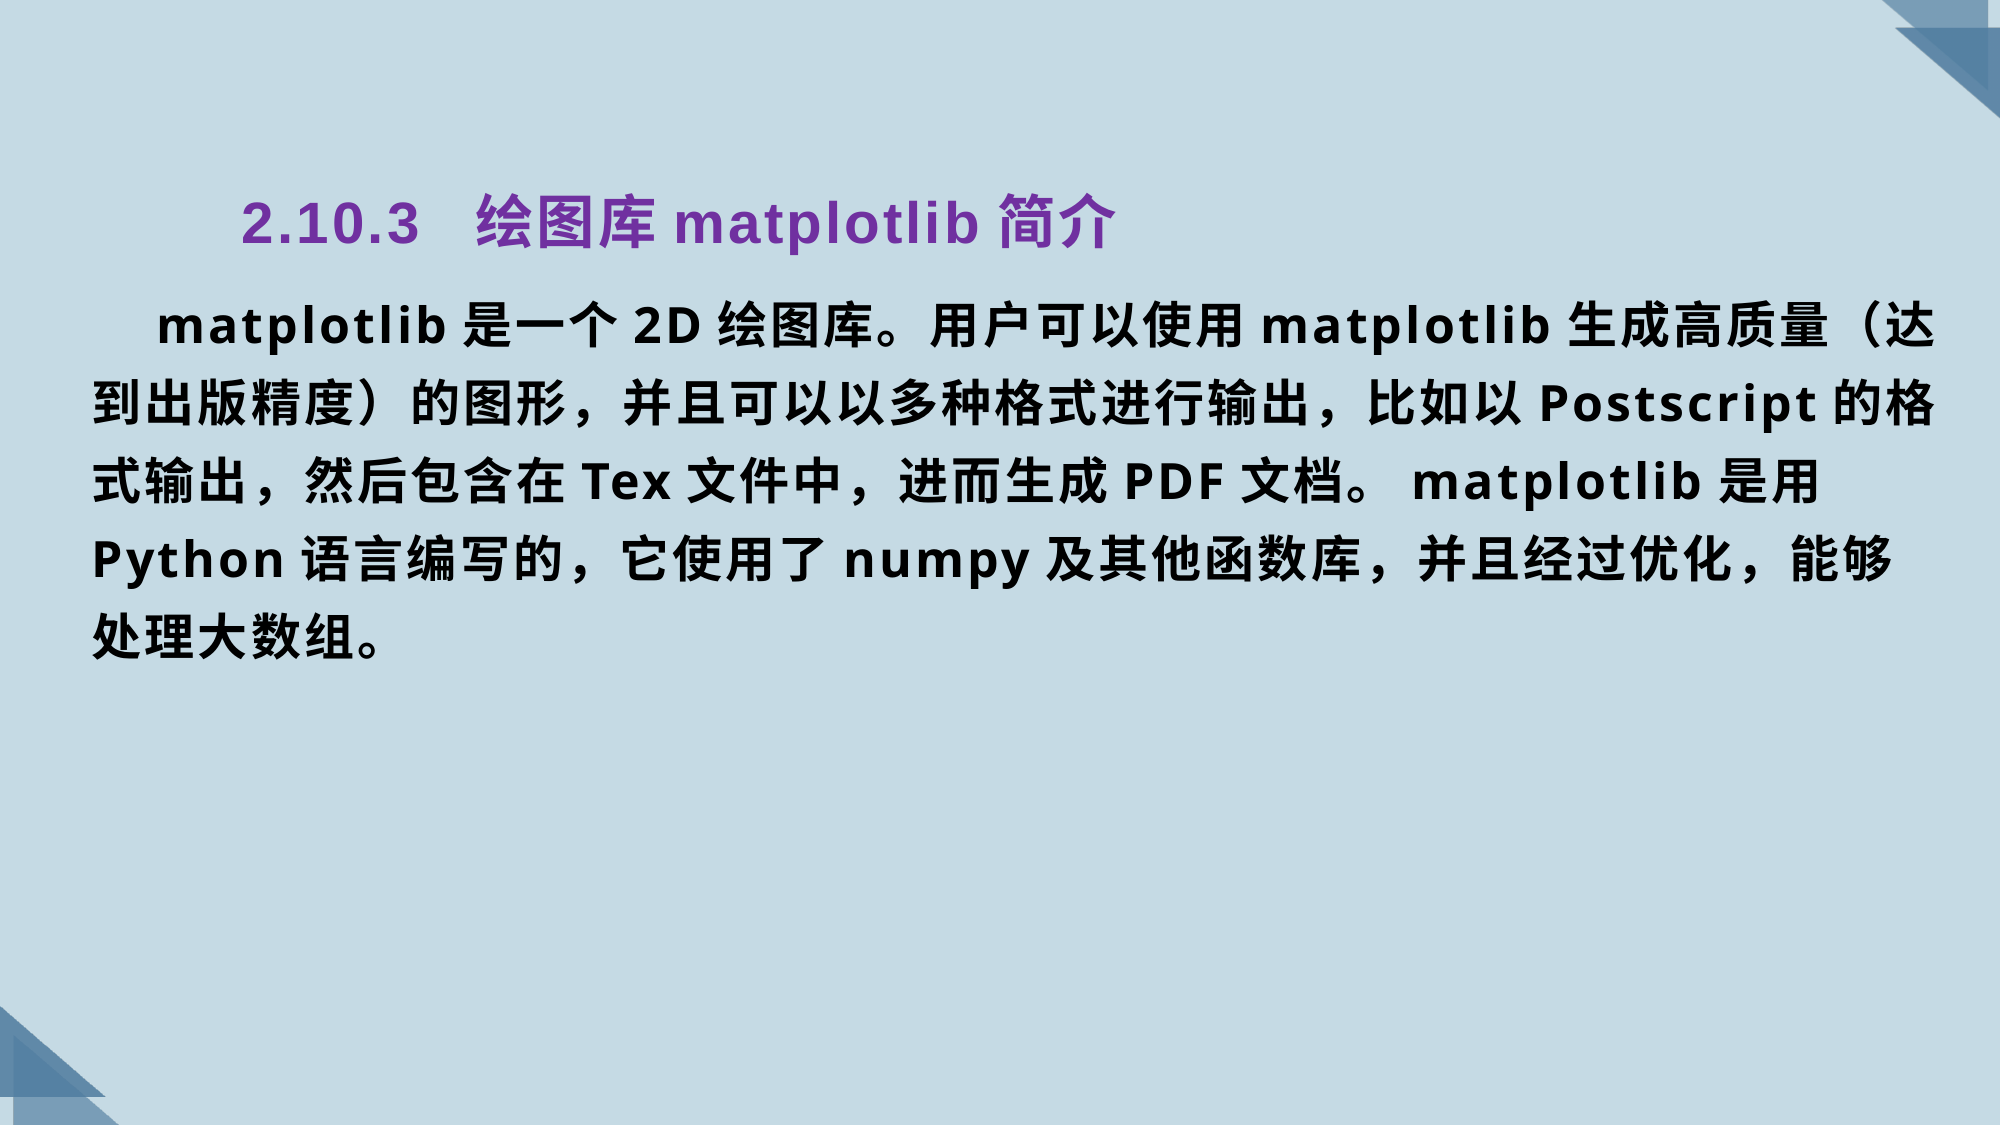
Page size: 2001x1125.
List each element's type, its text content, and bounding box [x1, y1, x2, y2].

list 2.10.3 绘图库matplotlib简介 matplotlib是一个2D绘图库。用户可以使用matplotlib生成高质量（达到出版精度）的图形，并且可以以多种格式进行输出，比如以Postscript的格式输出，然后包含在Tex文件中，进而生成PDF文档。matplotlib是用Python语言编写的，它使用了numpy及其他函数库，并且经过优化，能够处理大数组。 [76, 156, 1963, 1041]
picture [1882, 0, 2000, 118]
picture [0, 1006, 119, 1125]
